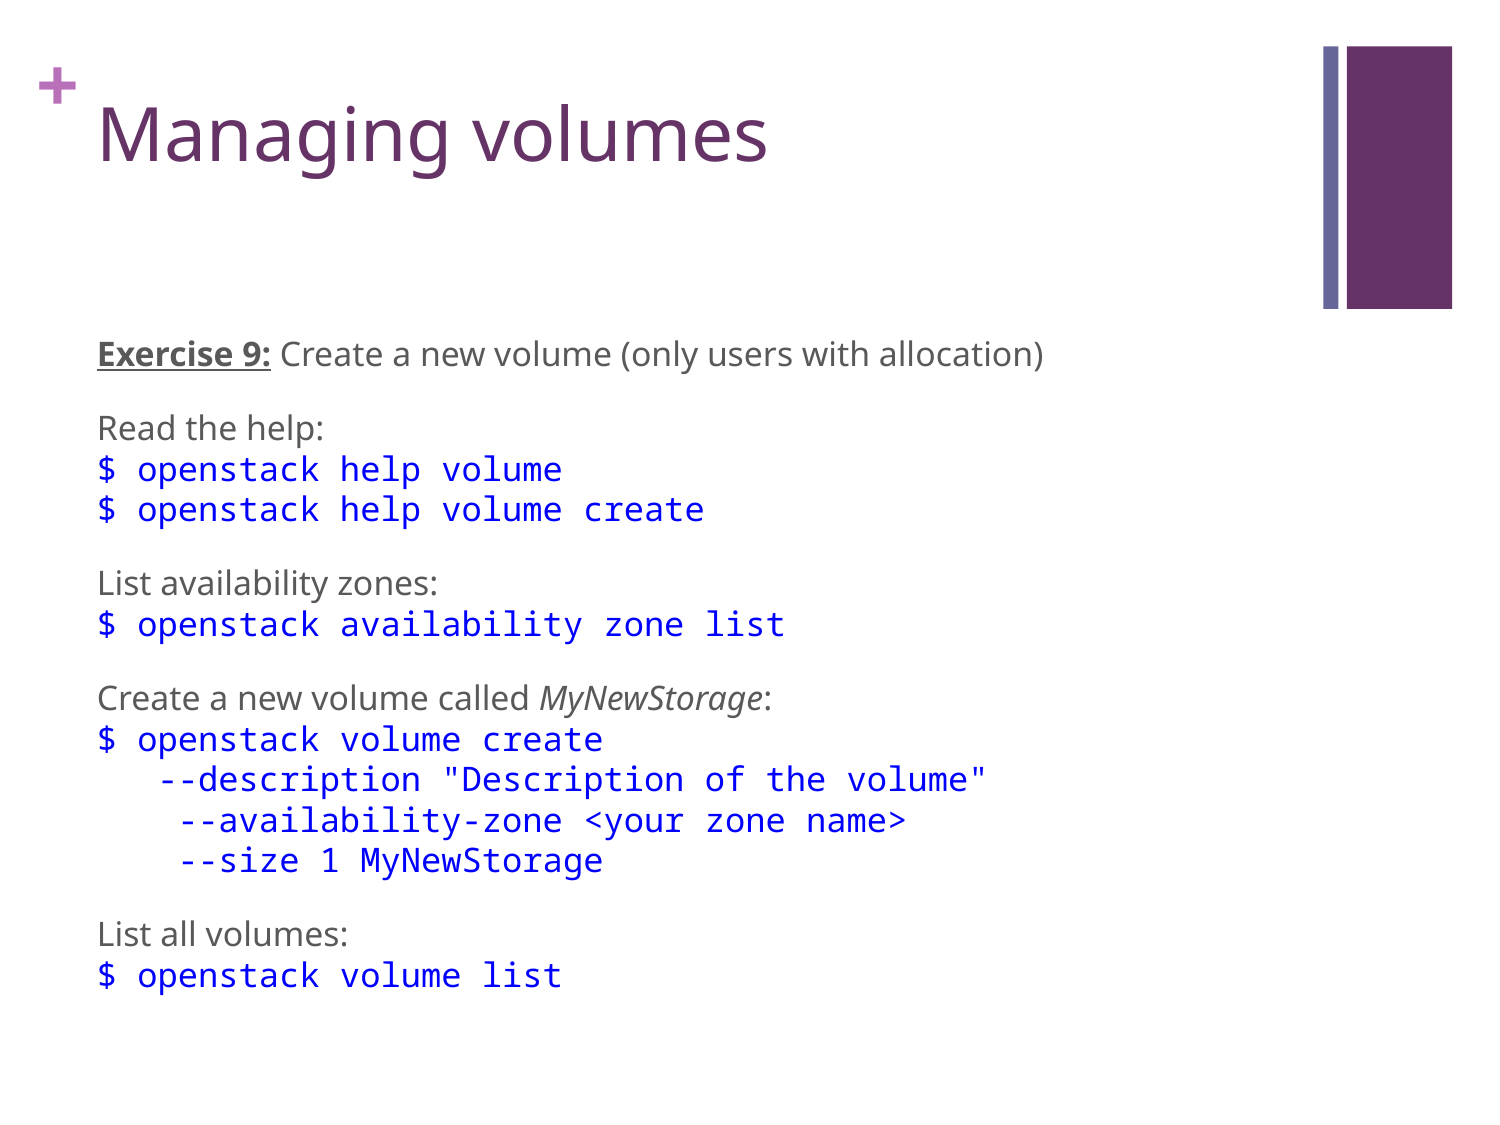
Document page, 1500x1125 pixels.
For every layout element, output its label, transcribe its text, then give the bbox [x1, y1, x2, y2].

list Exercise 9: Create a new volume (only users with allocation) Read the help: $ openstack help volume $ openstack help volume create List availability zones: $ openstack availability zone list Create a new volume called MyNewStorage: $ openstack volume create --description "Description of the volume" --availability-zone <your zone name> --size 1 MyNewStorage List all volumes: $ openstack volume list [81, 324, 1322, 1005]
title Managing volumes [81, 79, 1322, 263]
